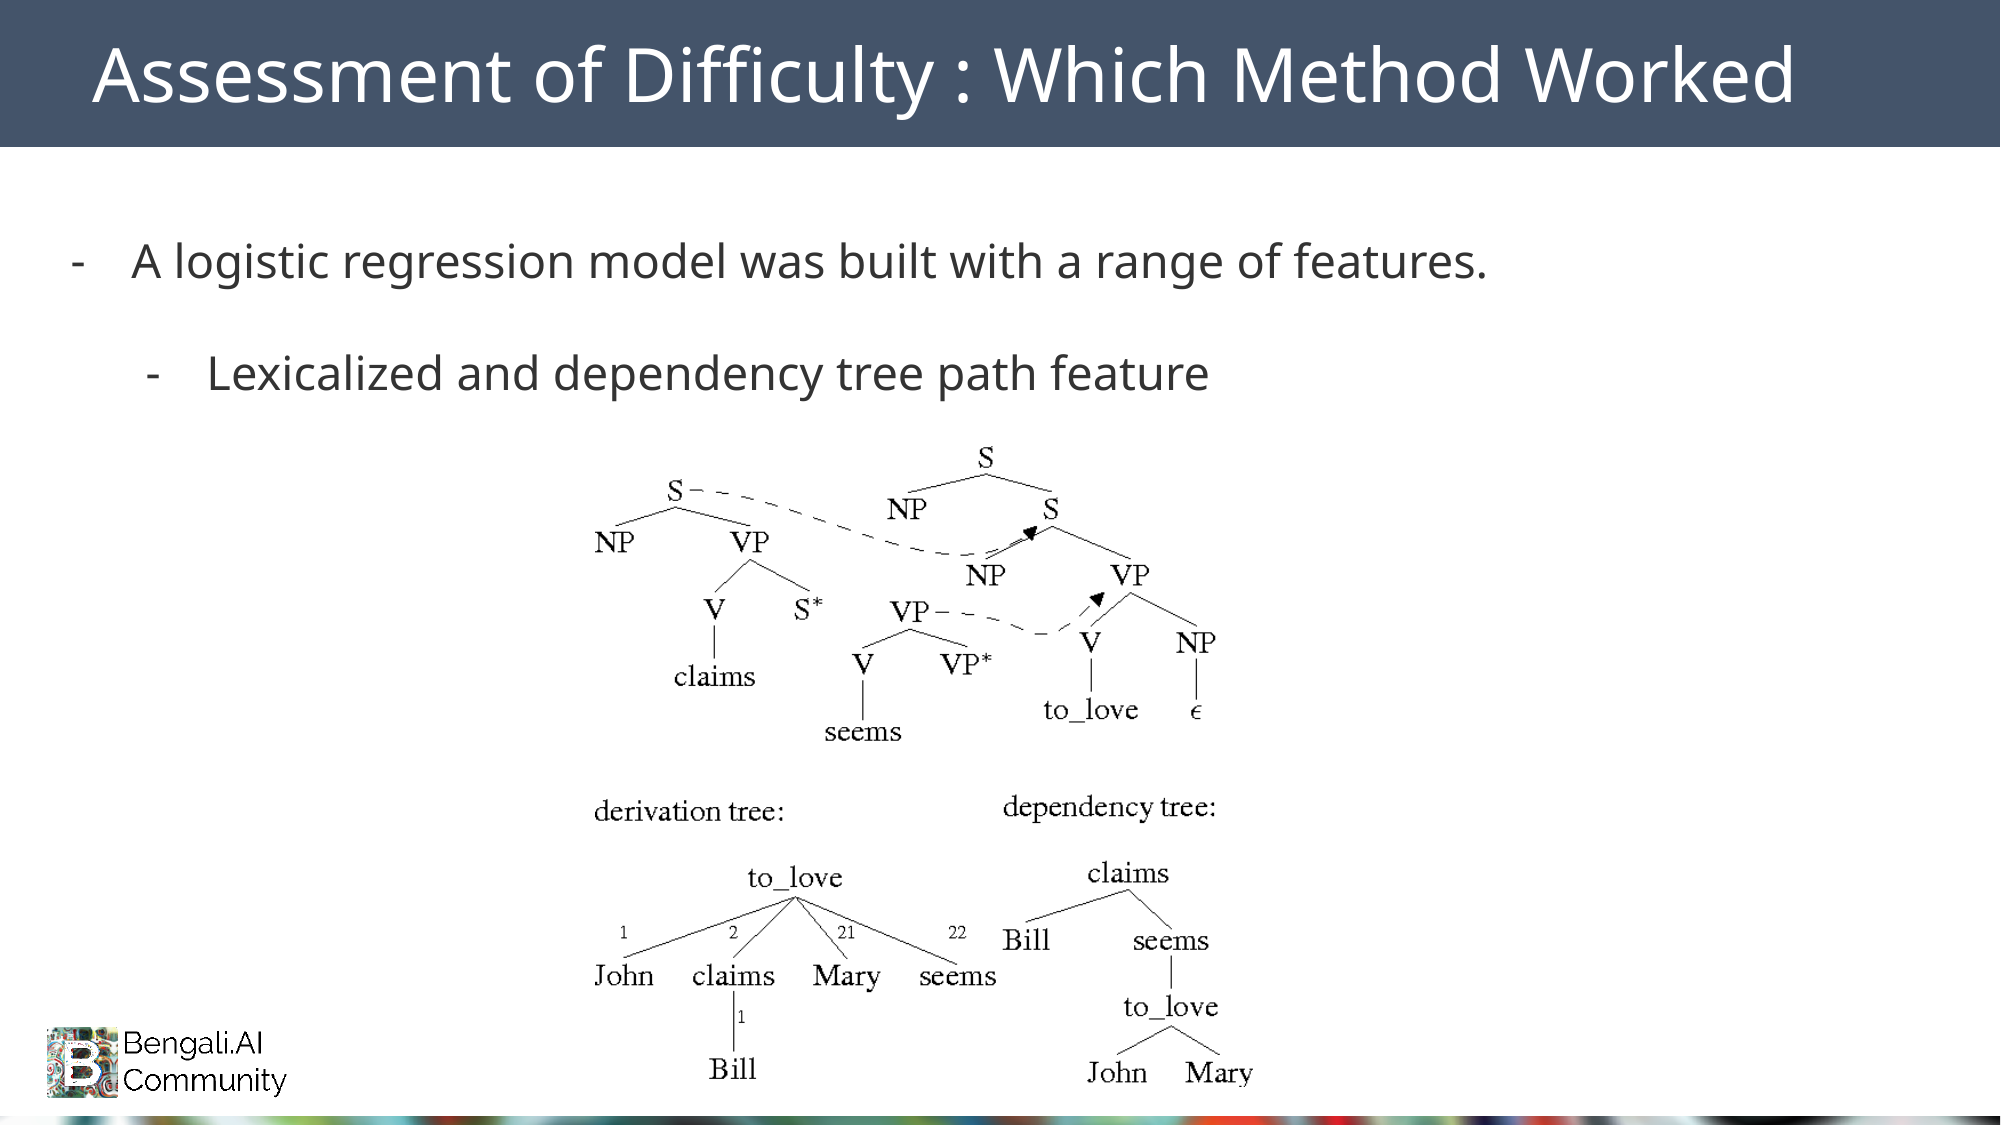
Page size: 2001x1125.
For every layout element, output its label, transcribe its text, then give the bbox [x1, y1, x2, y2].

text_box A logistic regression model was built with a range of features. Lexicalized and dependency tree path feature [41, 216, 1914, 675]
picture [595, 445, 1253, 1087]
text_box Assessment of Difficulty : Which Method Worked [0, 0, 2000, 146]
picture [47, 1027, 287, 1098]
picture [0, 1116, 2001, 1125]
